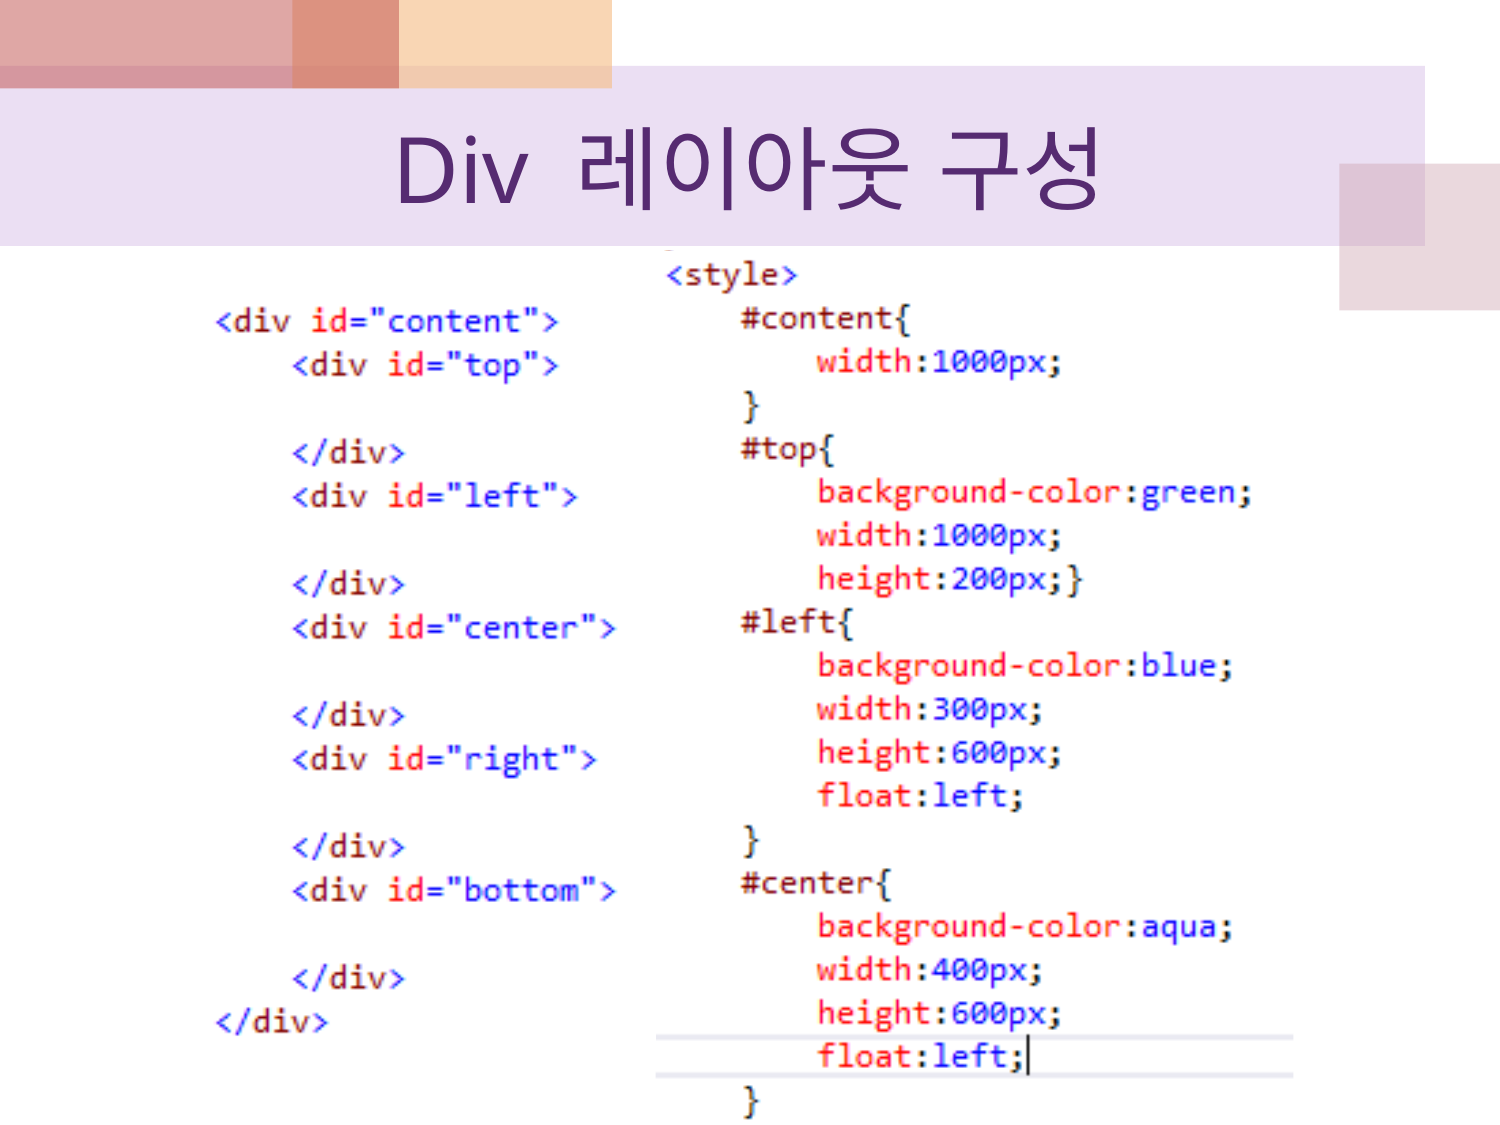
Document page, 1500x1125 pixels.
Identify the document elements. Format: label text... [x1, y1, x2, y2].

picture [655, 250, 1294, 1125]
title Div 레이아웃 구성 [75, 88, 1425, 246]
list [204, 278, 656, 1047]
